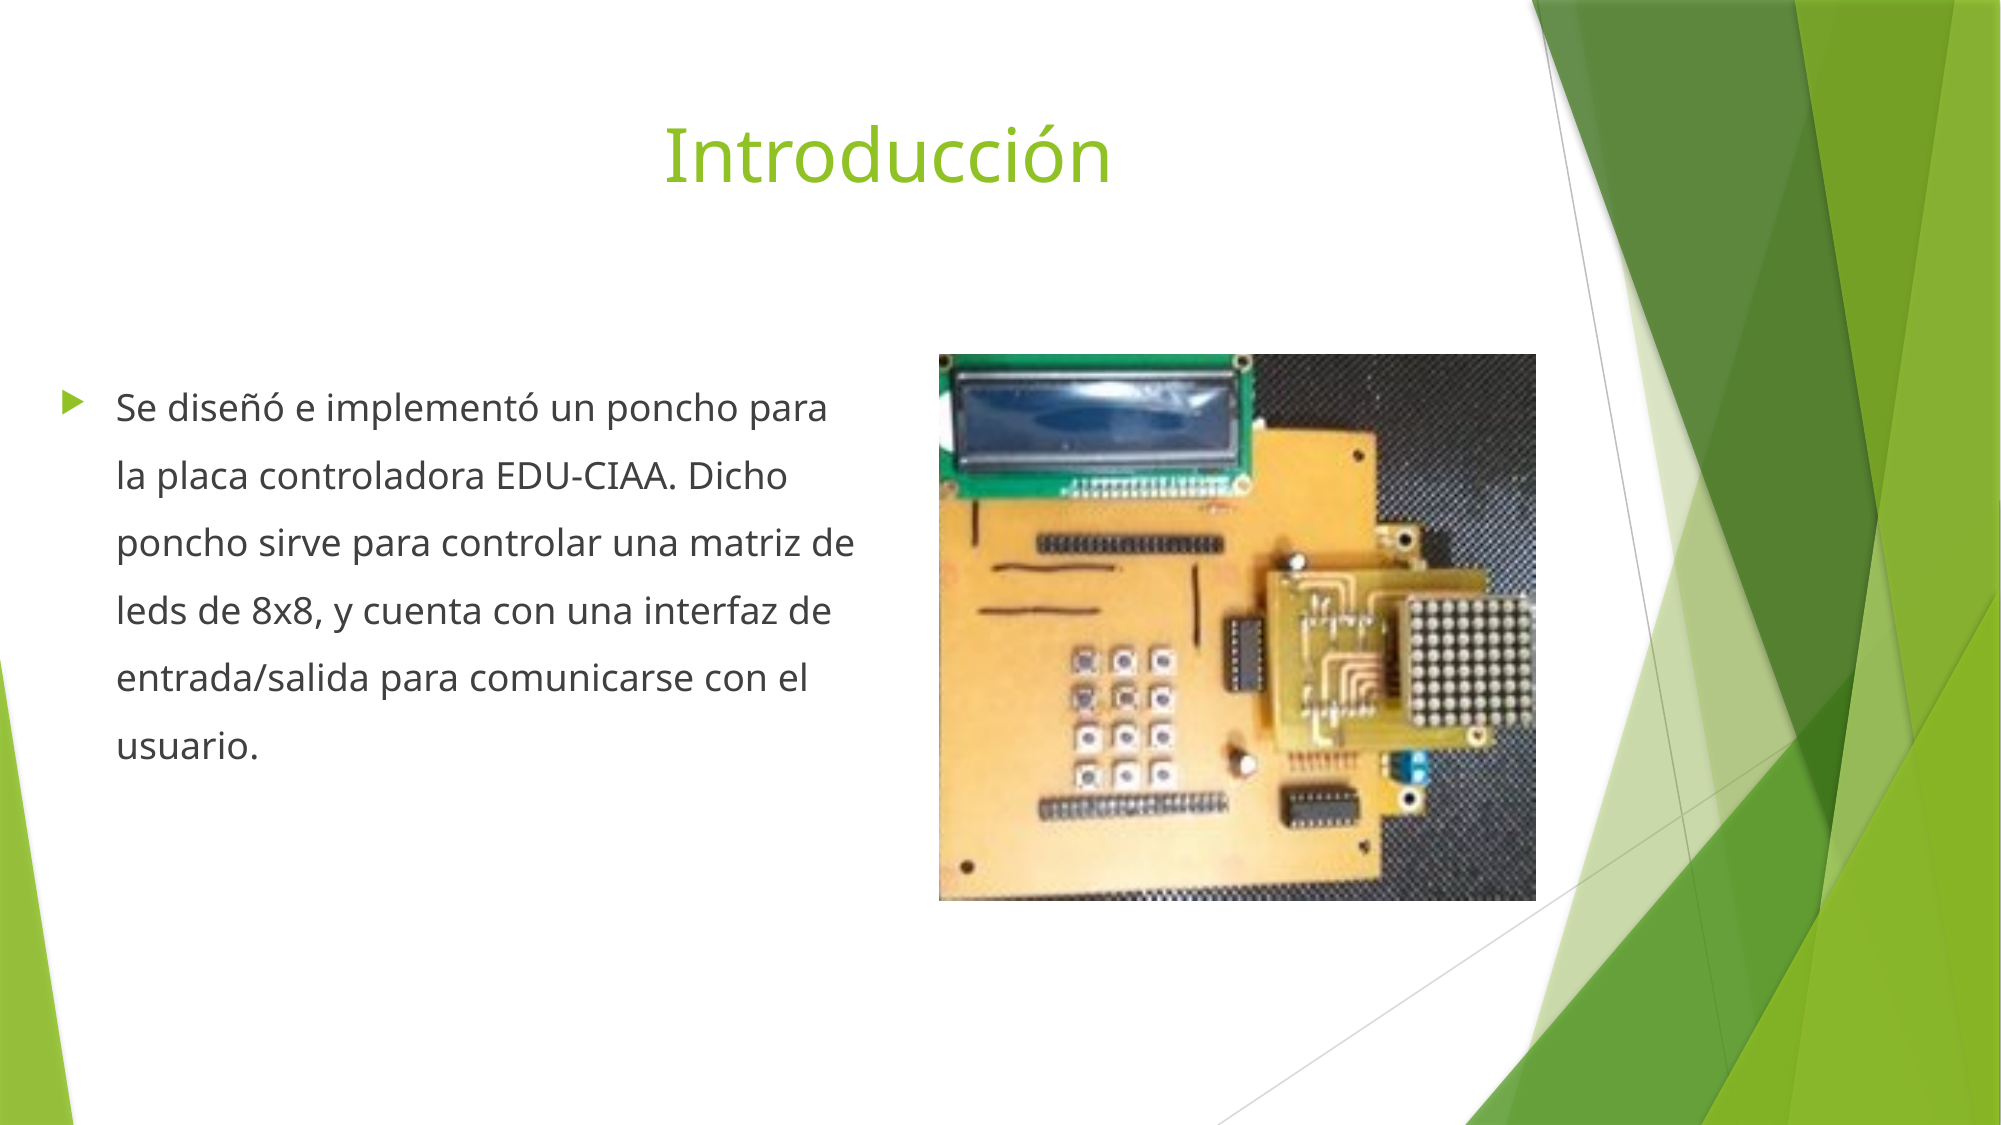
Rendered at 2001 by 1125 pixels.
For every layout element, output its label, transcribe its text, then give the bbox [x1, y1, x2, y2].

list Se diseñó e implementó un poncho para la placa controladora EDU-CIAA. Dicho poncho sirve para controlar una matriz de leds de 8x8, y cuenta con una interfaz de entrada/salida para comunicarse con el usuario. [44, 354, 876, 992]
picture [939, 353, 1536, 902]
title Introducción [44, 99, 1734, 244]
